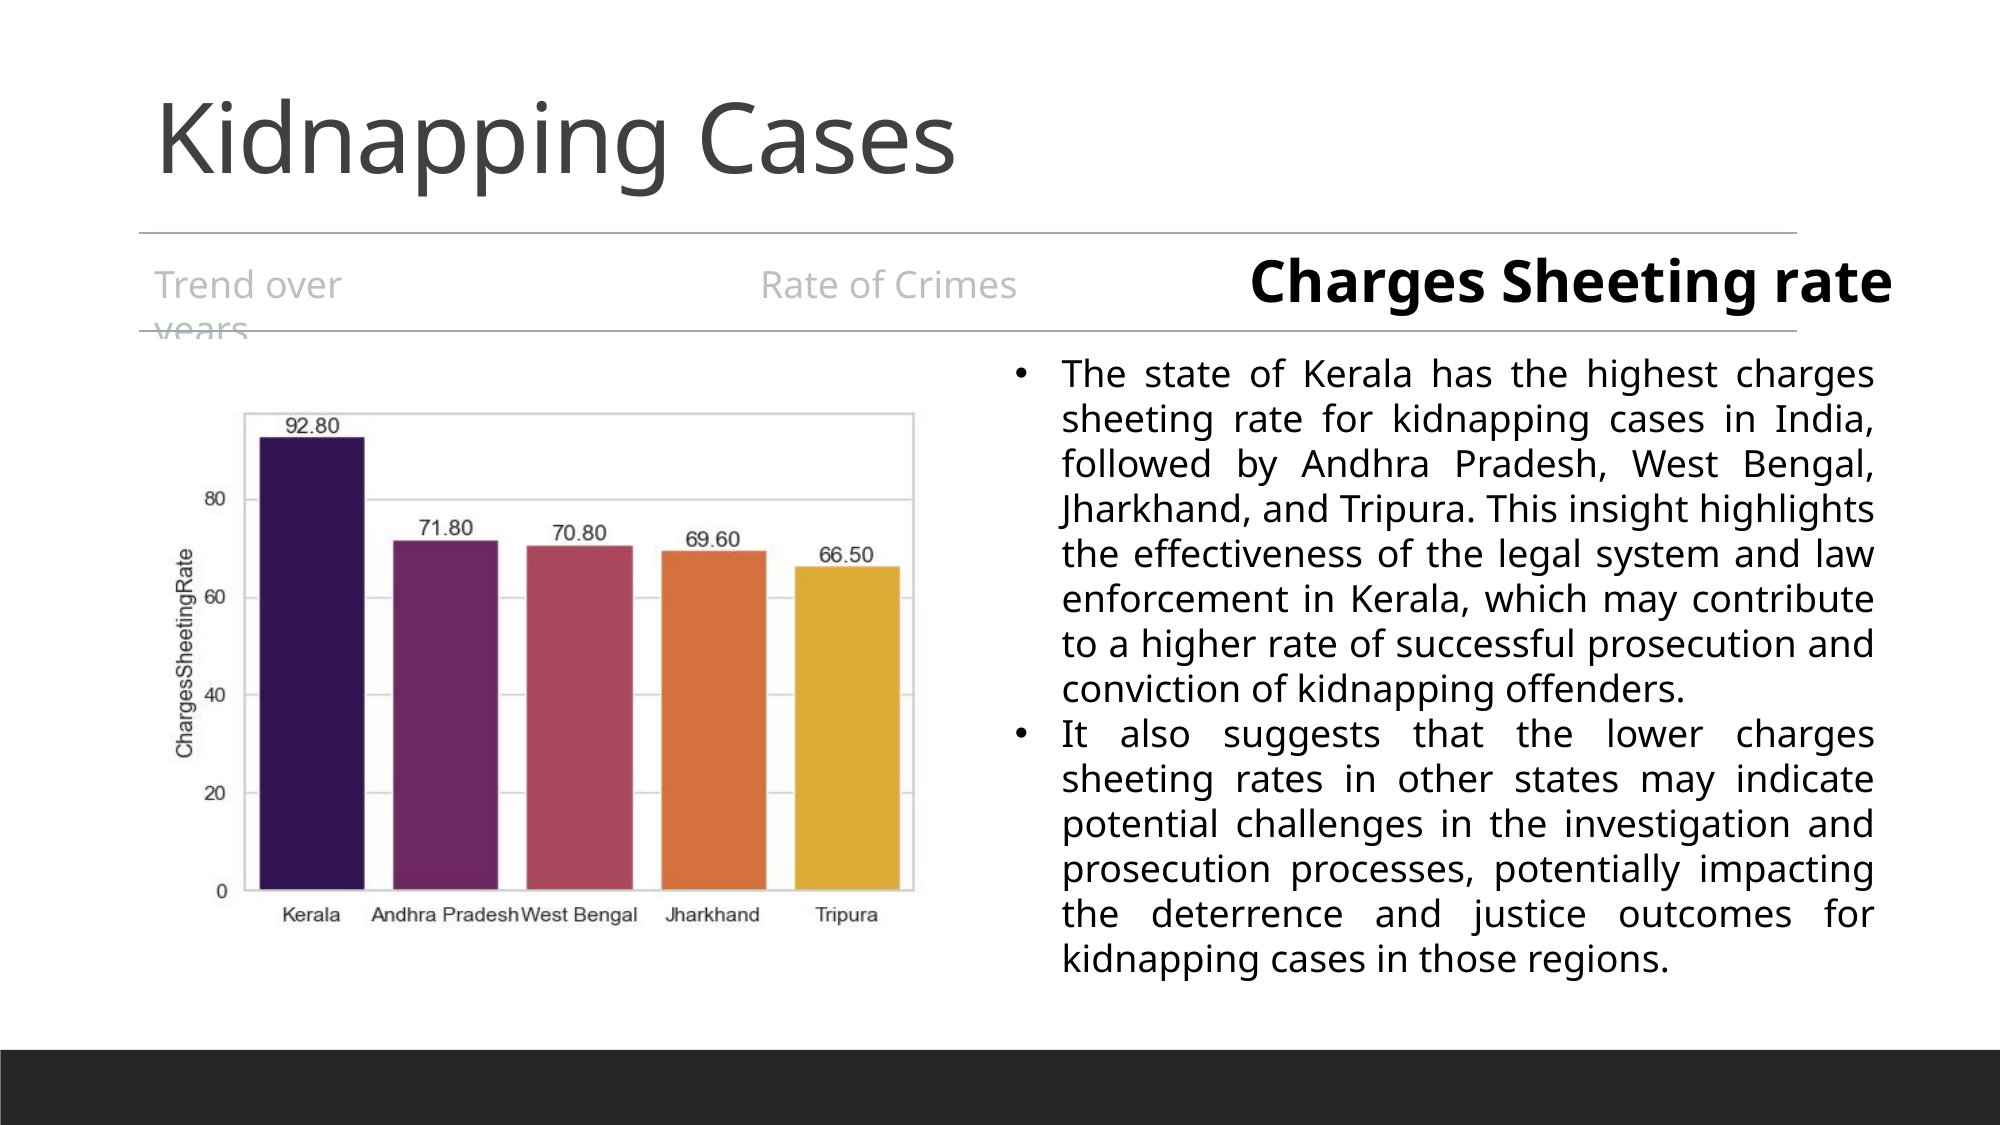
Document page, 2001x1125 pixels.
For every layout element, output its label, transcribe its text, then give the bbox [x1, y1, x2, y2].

title Kidnapping Cases [139, 0, 1790, 203]
picture [137, 338, 1001, 959]
text_box Charges Sheeting rate [1235, 236, 1970, 322]
text_box The state of Kerala has the highest charges sheeting rate for kidnapping cases in India, followed by Andhra Pradesh, West Bengal, Jharkhand, and Tripura. This insight highlights the effectiveness of the legal system and law enforcement in Kerala, which may contribute to a higher rate of successful prosecution and conviction of kidnapping offenders. It also suggests that the lower charges sheeting rates in other states may indicate potential challenges in the investigation and prosecution processes, potentially impacting the deterrence and justice outcomes for kidnapping cases in those regions. [999, 342, 1891, 988]
text_box Trend over years [139, 253, 461, 330]
text_box Rate of Crimes [745, 253, 1068, 313]
